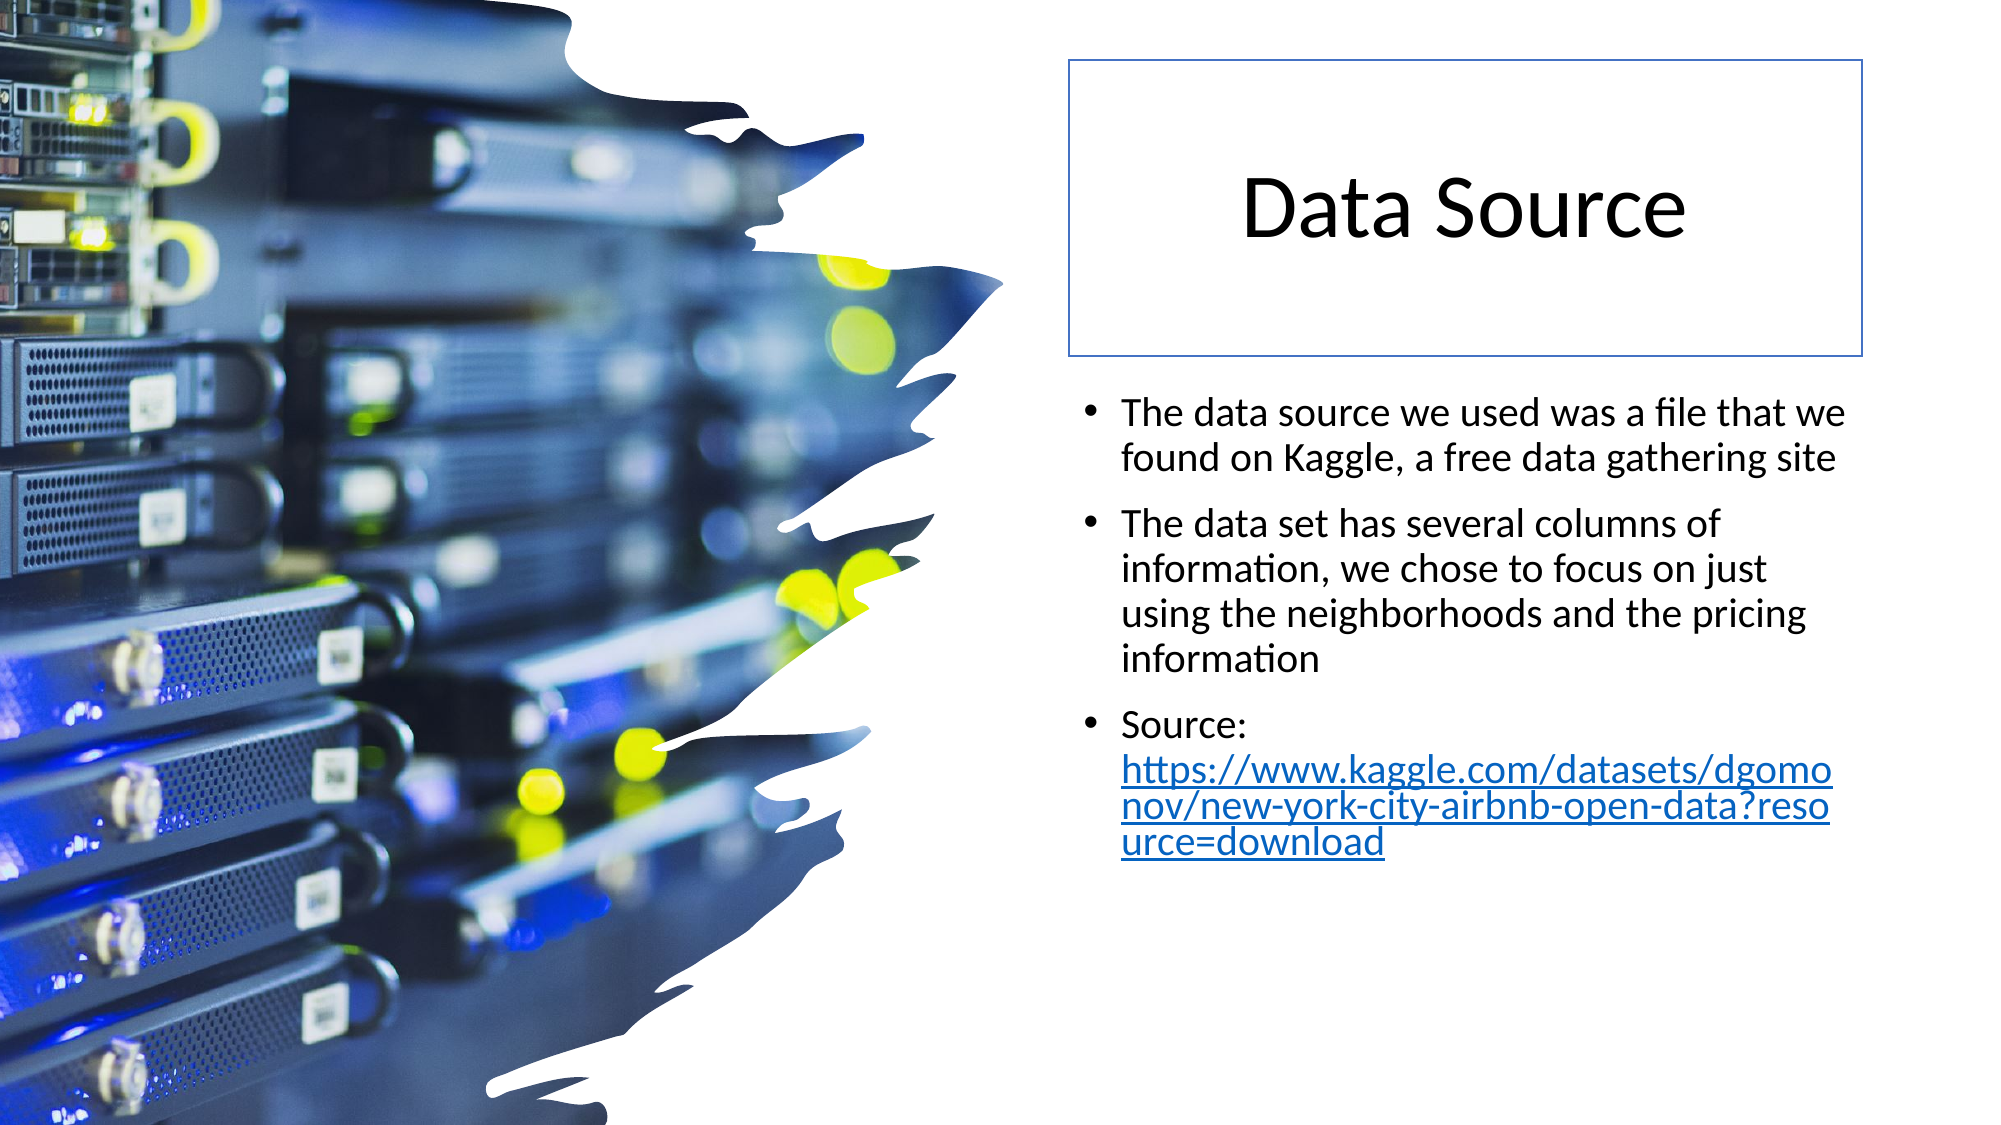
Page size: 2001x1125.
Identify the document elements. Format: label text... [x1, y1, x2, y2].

text_box [1004, 0, 2000, 1125]
picture [0, 0, 1004, 1125]
title Data Source [1068, 59, 1863, 357]
list The data source we used was a file that we found on Kaggle, a free data gathering site The data set has several columns of information, we chose to focus on just using the neighborhoods and the pricing information Source: https://www.kaggle.com/datasets/dgomonov/new-york-city-airbnb-open-data?resource=download [1068, 382, 1863, 1014]
